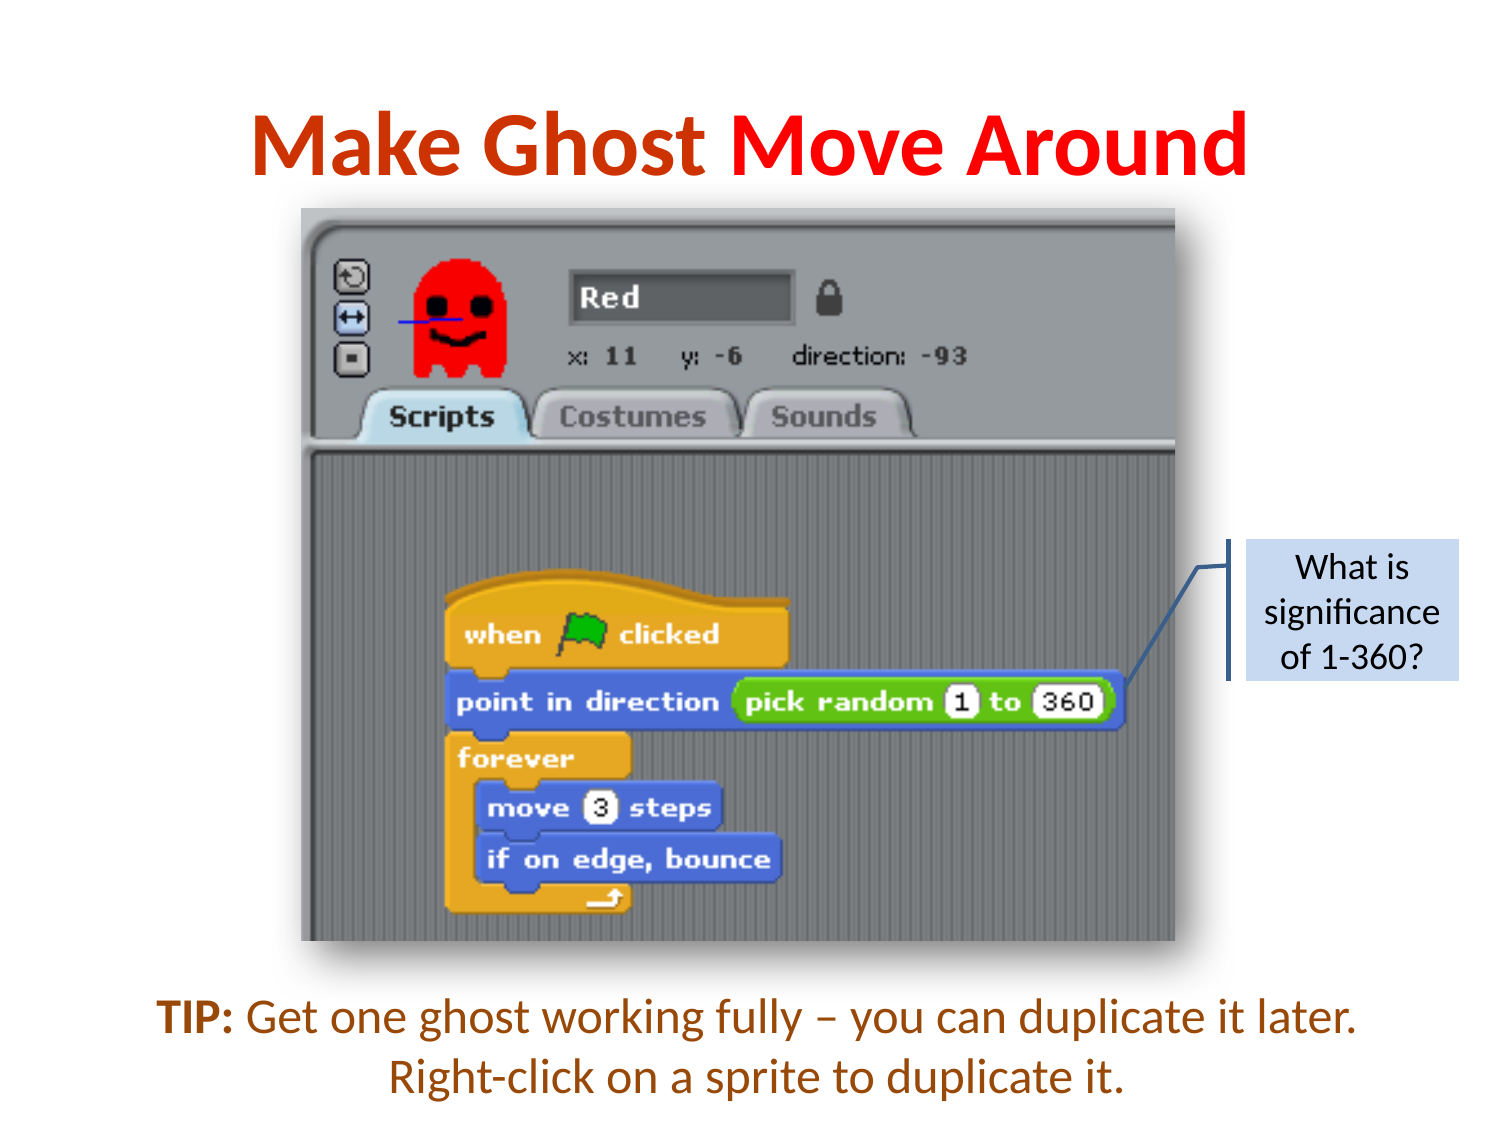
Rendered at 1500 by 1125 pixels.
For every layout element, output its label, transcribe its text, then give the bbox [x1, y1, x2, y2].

text_box What is significance of 1-360? [1246, 539, 1459, 681]
title Make Ghost Move Around [75, 45, 1425, 233]
text_box TIP: Get one ghost working fully – you can duplicate it later. Right-click on a sprite to duplicate it. [141, 975, 1373, 1111]
text_box What is significance of 1-360? [1180, 538, 1231, 681]
picture [300, 207, 1176, 941]
